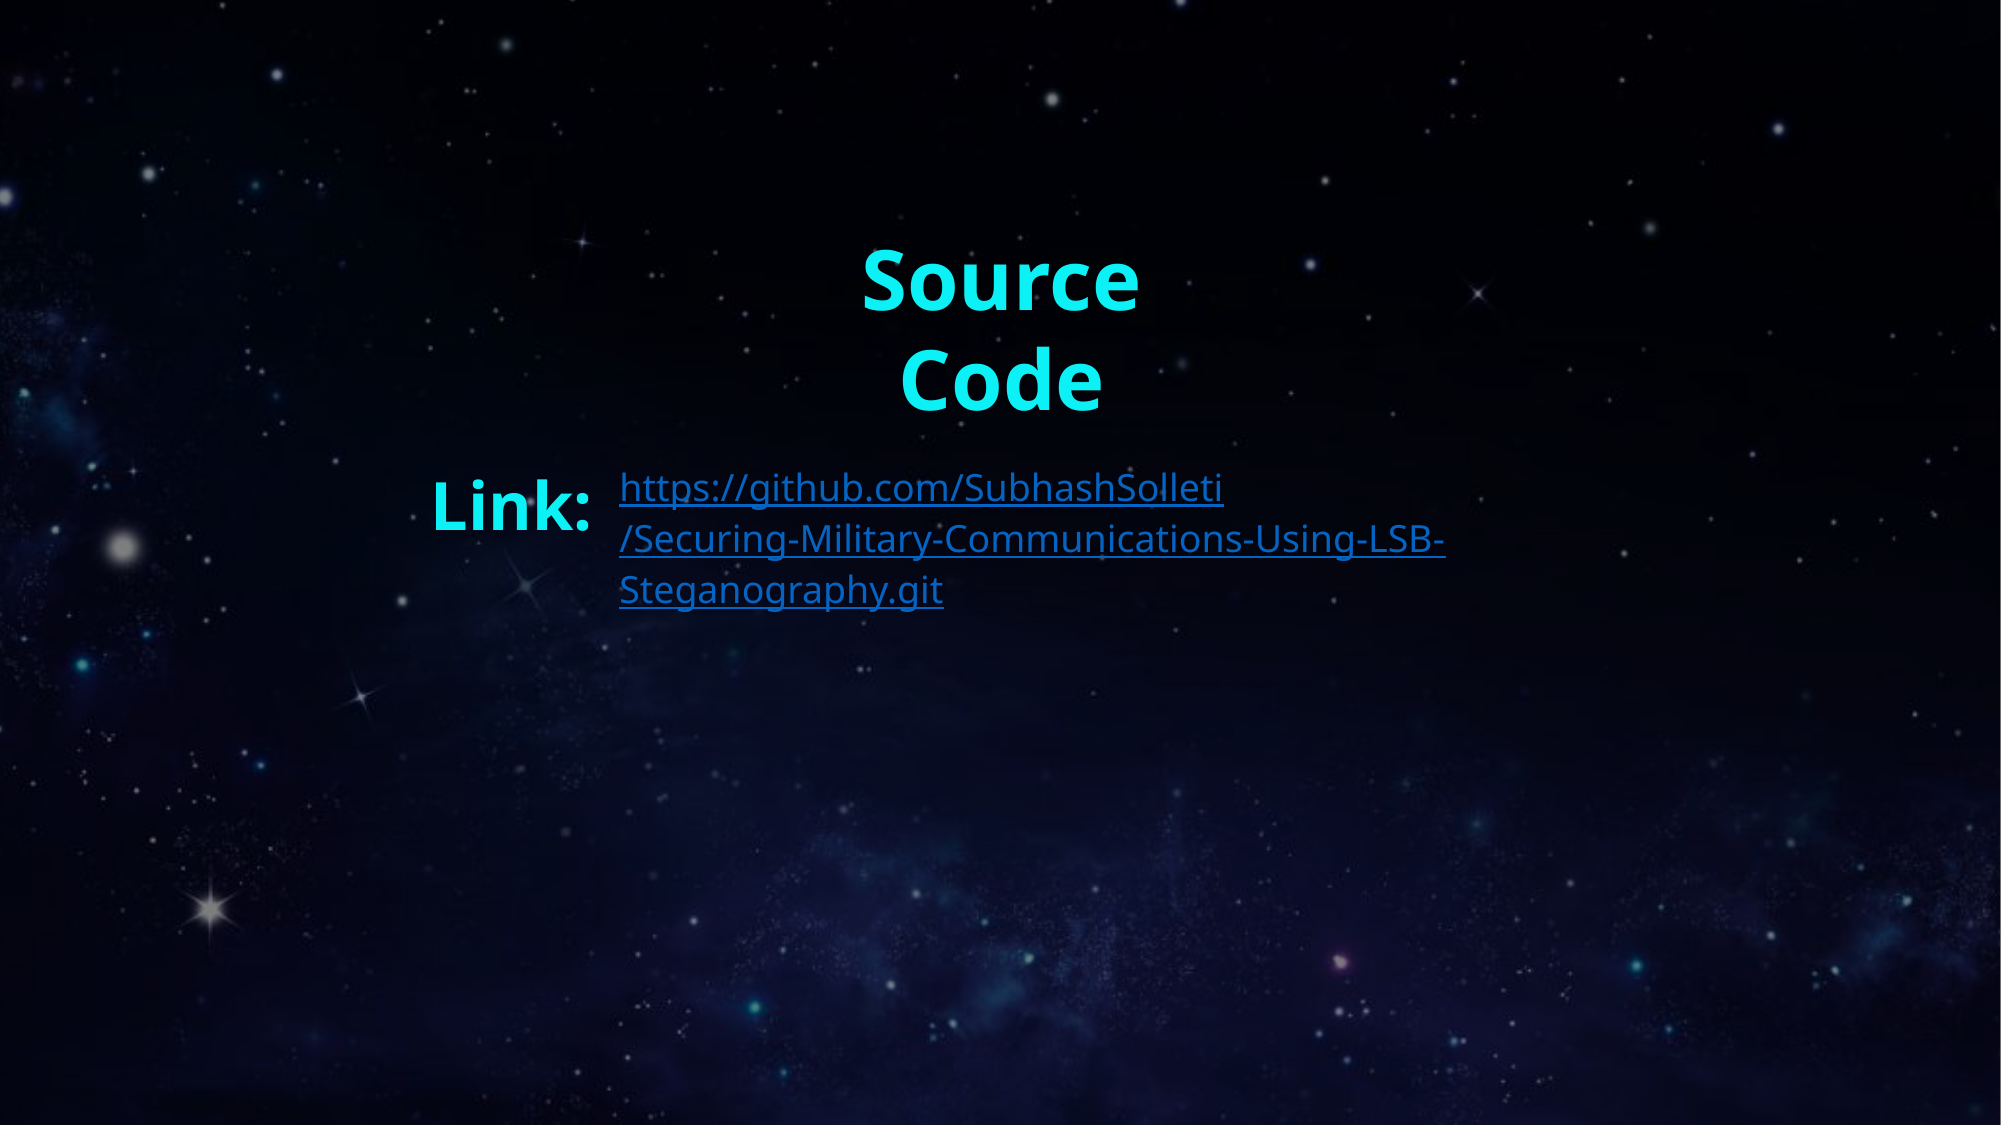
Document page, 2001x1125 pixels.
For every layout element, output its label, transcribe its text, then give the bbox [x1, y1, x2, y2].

text_box Source Code [763, 219, 1241, 435]
text_box https://github.com/SubhashSolleti/Securing-Military-Communications-Using-LSB-Steganography.git [604, 456, 1615, 625]
picture [0, 0, 2001, 1125]
text_box Link: [402, 456, 604, 552]
